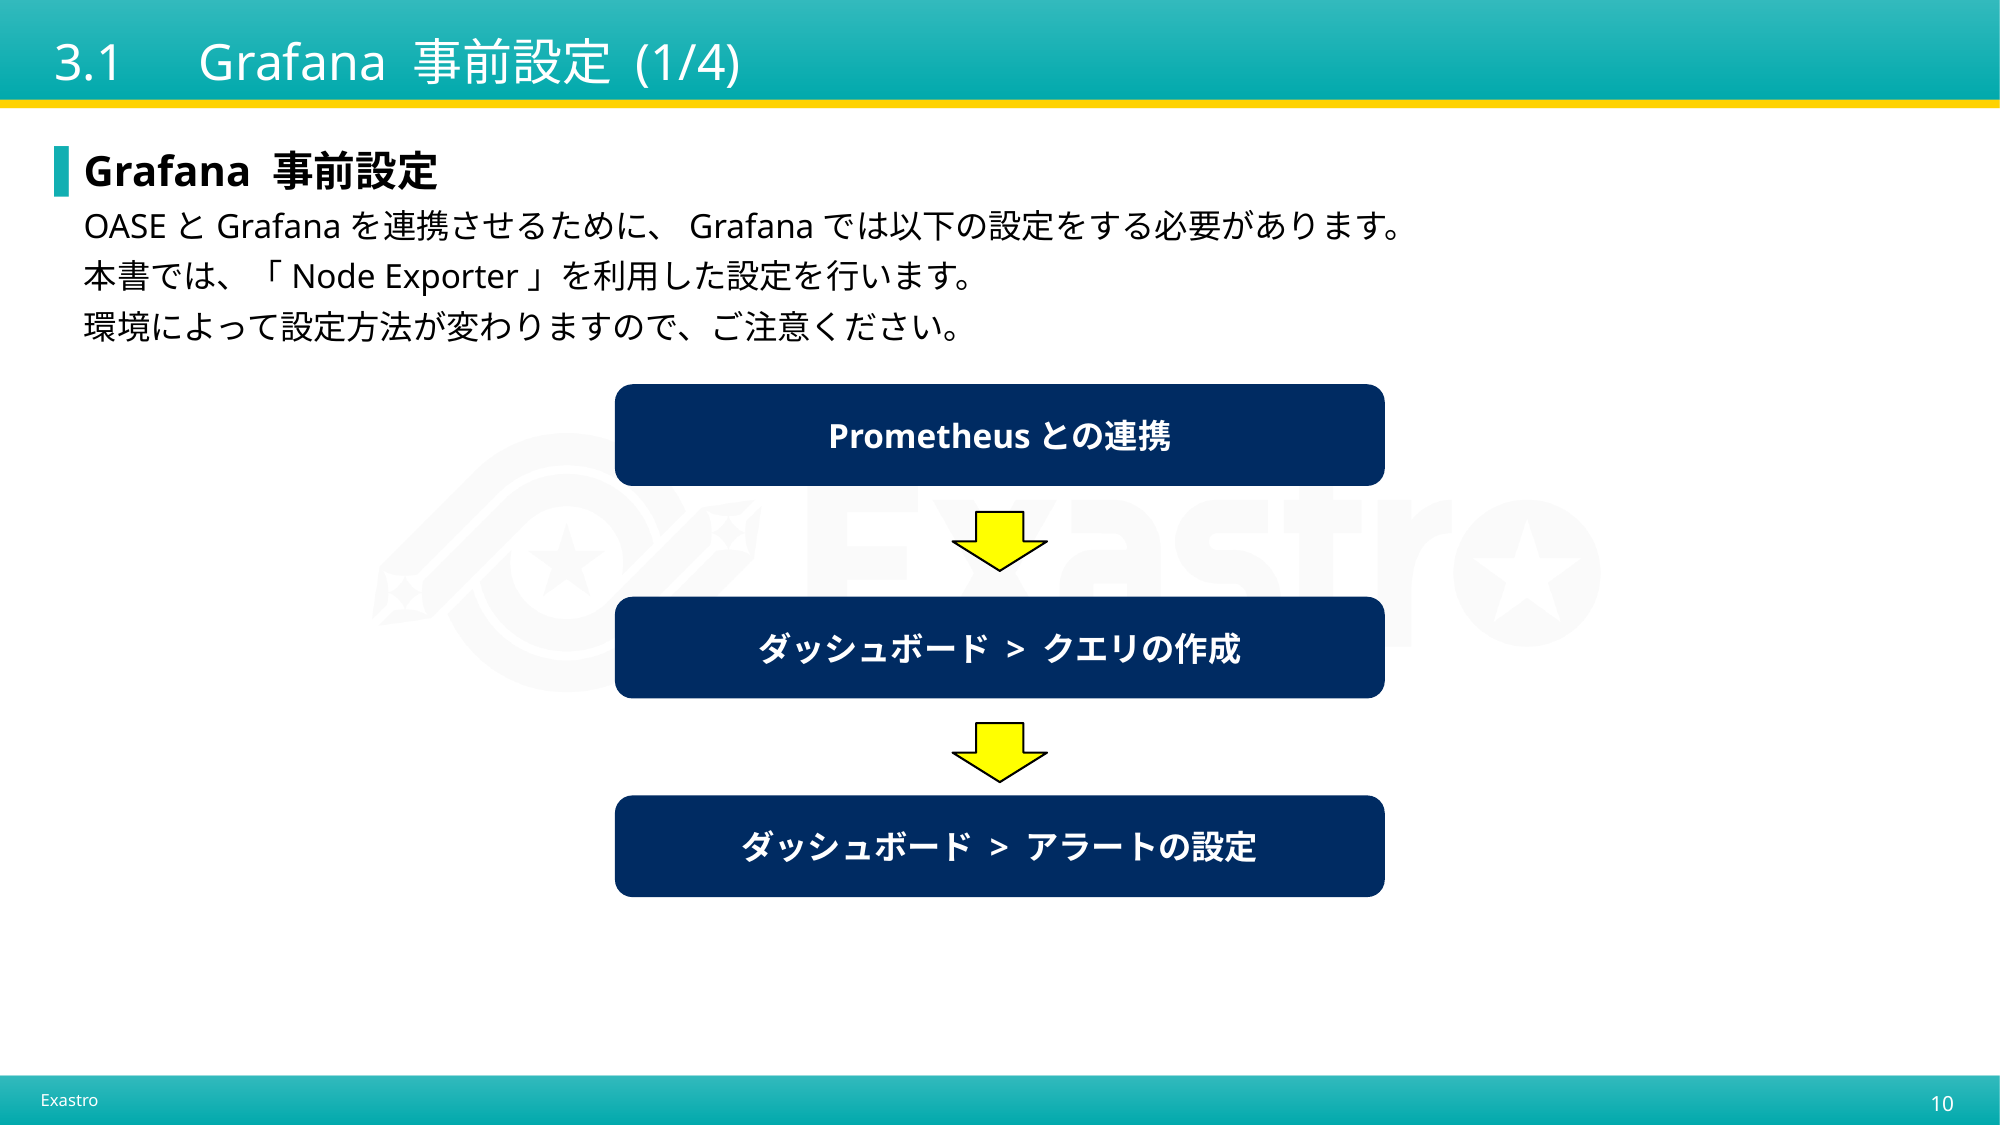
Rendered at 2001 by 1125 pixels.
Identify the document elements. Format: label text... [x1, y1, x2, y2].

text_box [615, 385, 1384, 897]
list Grafana 事前設定 OASEとGrafanaを連携させるために、Grafanaでは以下の設定をする必要があります。 本書では、「Node Exporter」を利用した設定を行います。 環境によって設定方法が変わりますので、ご注意ください。 [39, 137, 1961, 1059]
picture [0, 0, 2000, 1125]
title 3.1 Grafana 事前設定 (1/4) [39, 18, 1961, 96]
